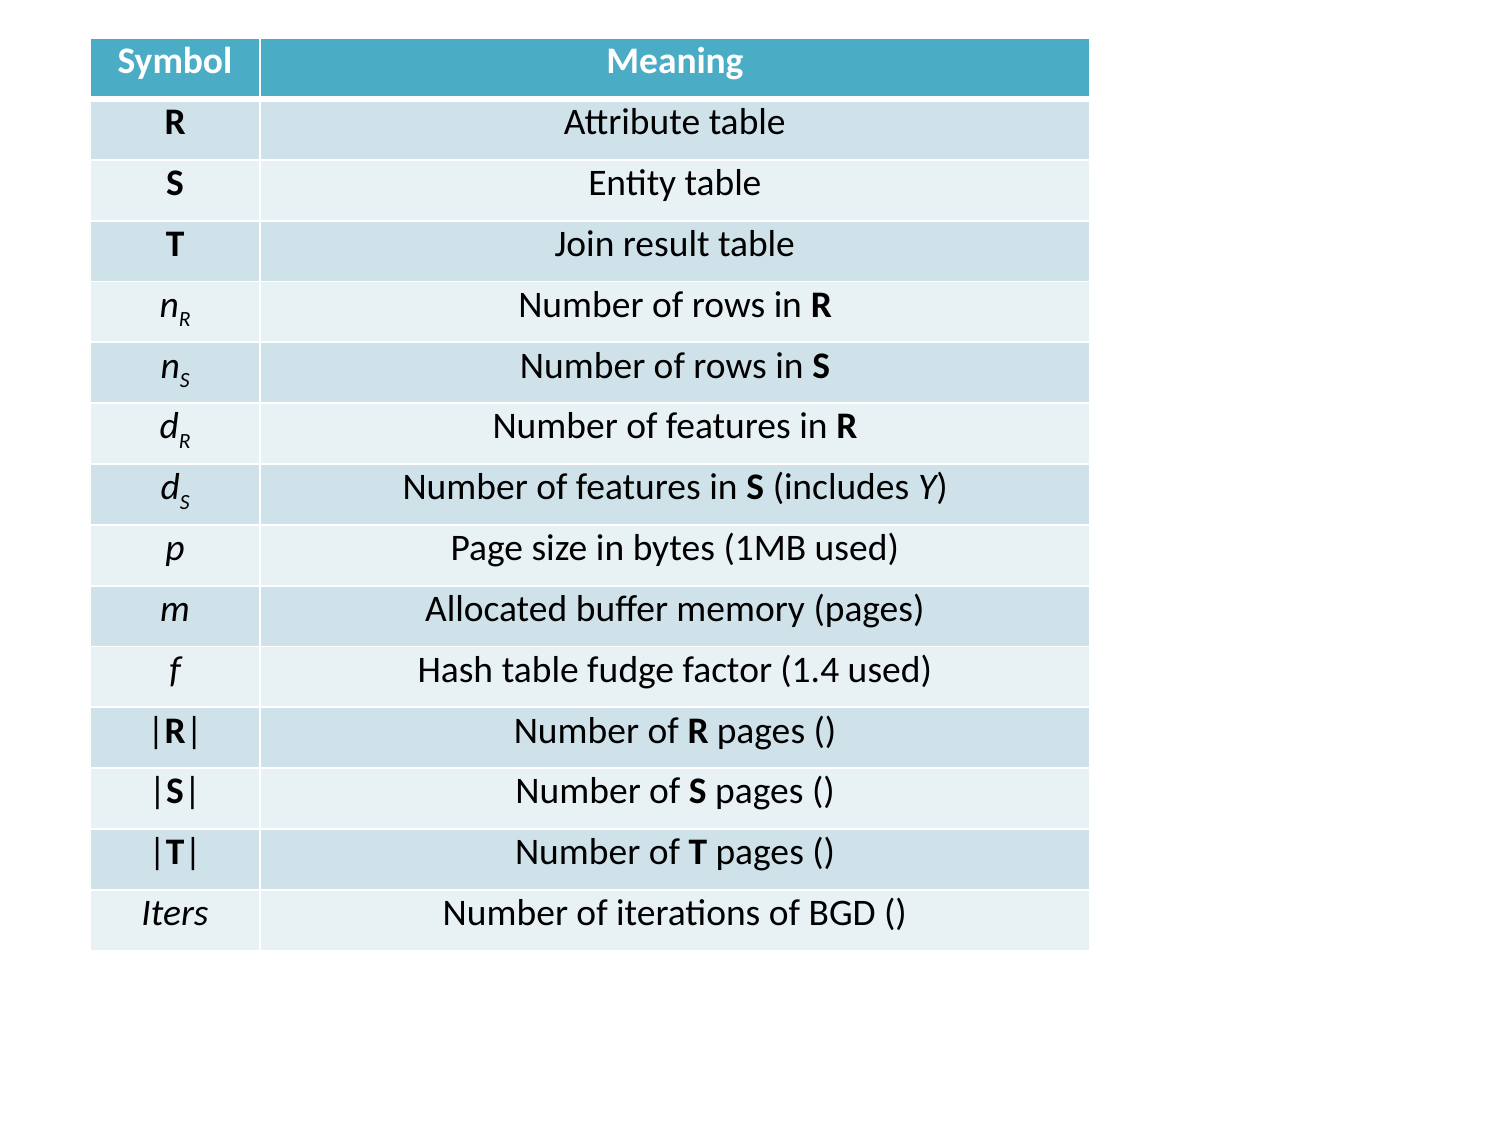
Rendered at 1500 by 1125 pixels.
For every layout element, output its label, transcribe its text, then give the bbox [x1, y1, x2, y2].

table_cell p [91, 526, 259, 585]
table_cell dR [91, 404, 259, 463]
table_cell dS [91, 465, 259, 524]
table_cell R [91, 102, 259, 159]
table_cell Number of rows in R [261, 282, 1089, 341]
table_cell Number of features in S (includes Y) [261, 465, 1089, 524]
table_cell nS [91, 343, 259, 402]
table_cell Number of R pages () [261, 708, 1089, 767]
table_cell Page size in bytes (1MB used) [261, 526, 1089, 585]
table_cell Iters [91, 891, 259, 950]
table_cell Entity table [261, 161, 1089, 220]
table_header Symbol [91, 39, 259, 96]
table_cell |T| [91, 830, 259, 889]
table_cell Hash table fudge factor (1.4 used) [261, 647, 1089, 706]
table_cell f [91, 647, 259, 706]
table_cell Number of features in R [261, 404, 1089, 463]
table_cell |S| [91, 769, 259, 828]
table_cell S [91, 161, 259, 220]
table_header Meaning [261, 39, 1089, 96]
table_cell Number of iterations of BGD () [261, 891, 1089, 950]
table_cell Number of rows in S [261, 343, 1089, 402]
table_cell Number of S pages () [261, 769, 1089, 828]
table_cell Allocated buffer memory (pages) [261, 587, 1089, 646]
table_cell Attribute table [261, 102, 1089, 159]
table_cell nR [91, 282, 259, 341]
table_cell T [91, 222, 259, 281]
table_cell Number of T pages () [261, 830, 1089, 889]
table_cell |R| [91, 708, 259, 767]
table_cell m [91, 587, 259, 646]
table_cell Join result table [261, 222, 1089, 281]
